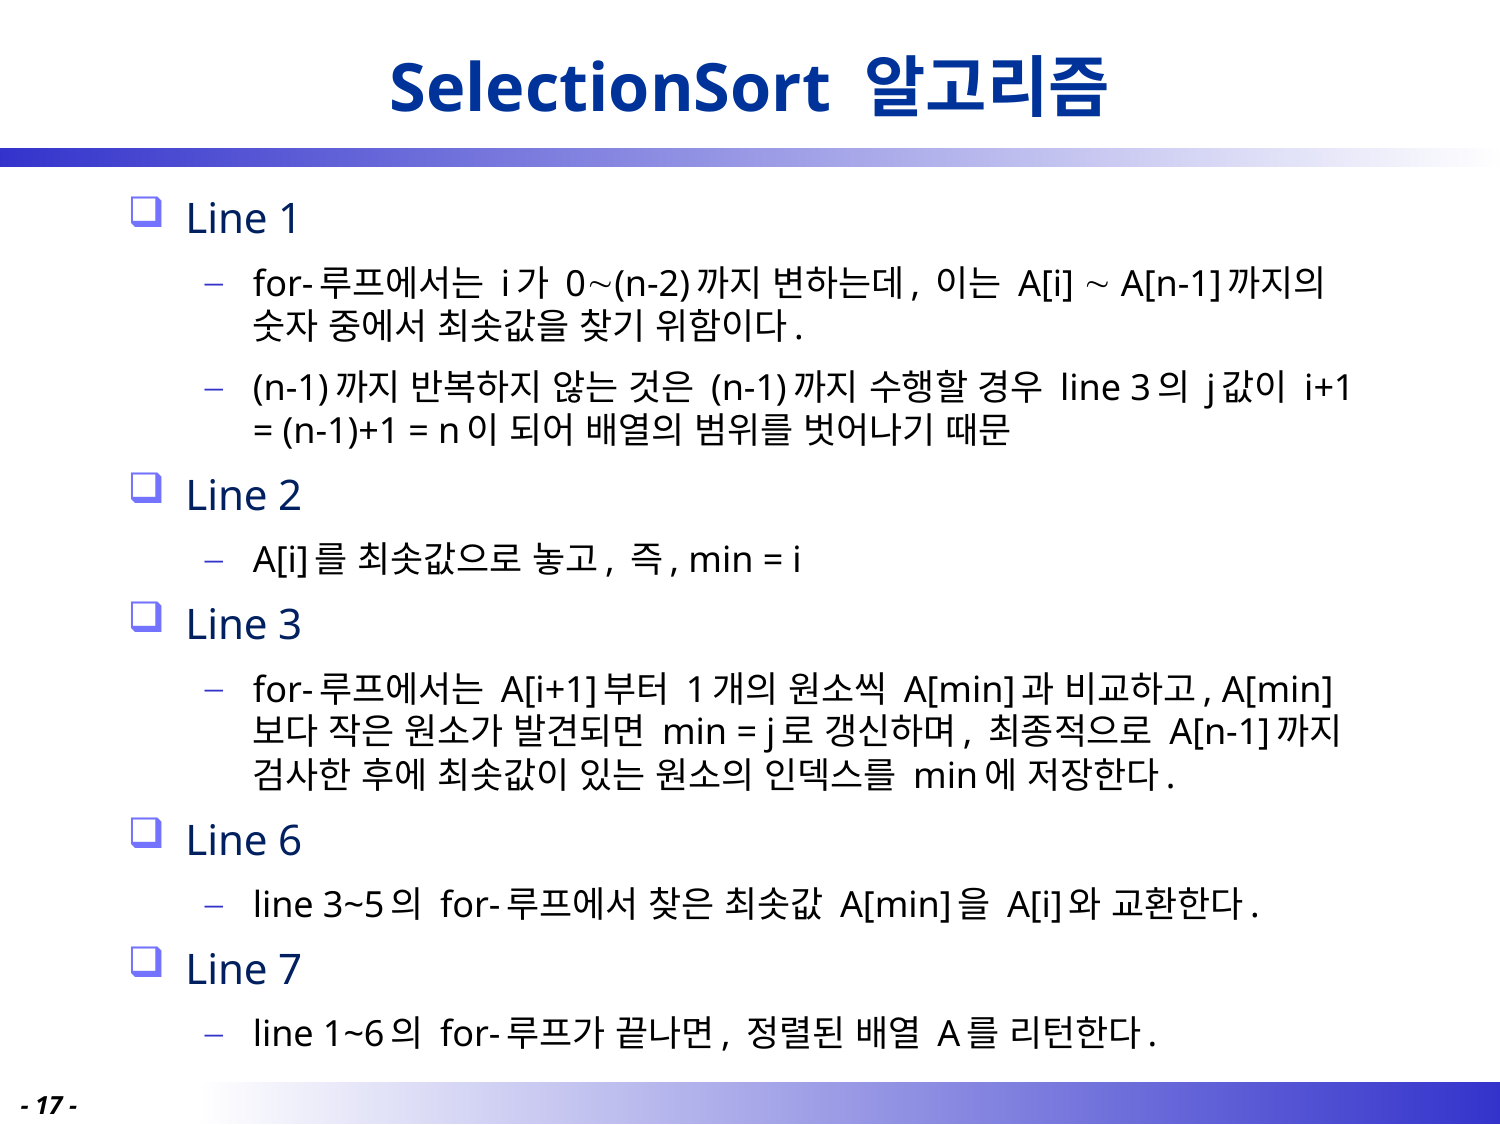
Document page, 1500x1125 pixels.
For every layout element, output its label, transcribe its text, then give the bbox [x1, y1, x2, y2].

slide_number - 17 - [5, 1082, 113, 1118]
list Line 1 for-루프에서는 i가 0(n-2)까지 변하는데, 이는 A[i]  A[n-1]까지의 숫자 중에서 최솟값을 찾기 위함이다. (n-1)까지 반복하지 않는 것은 (n-1)까지 수행할 경우 line 3의 j값이 i+1 = (n-1)+1 = n이 되어 배열의 범위를 벗어나기 때문 Line 2 A[i]를 최솟값으로 놓고, 즉, min = i Line 3 for-루프에서는 A[i+1]부터 1개의 원소씩 A[min]과 비교하고, A[min]보다 작은 원소가 발견되면 min = j로 갱신하며, 최종적으로 A[n-1]까지 검사한 후에 최솟값이 있는 원소의 인덱스를 min에 저장한다. Line 6 line 3~5의 for-루프에서 찾은 최솟값 A[min]을 A[i]와 교환한다. Line 7 line 1~6의 for-루프가 끝나면, 정렬된 배열 A를 리턴한다. [112, 184, 1388, 1082]
title SelectionSort 알고리즘 [112, 7, 1388, 163]
